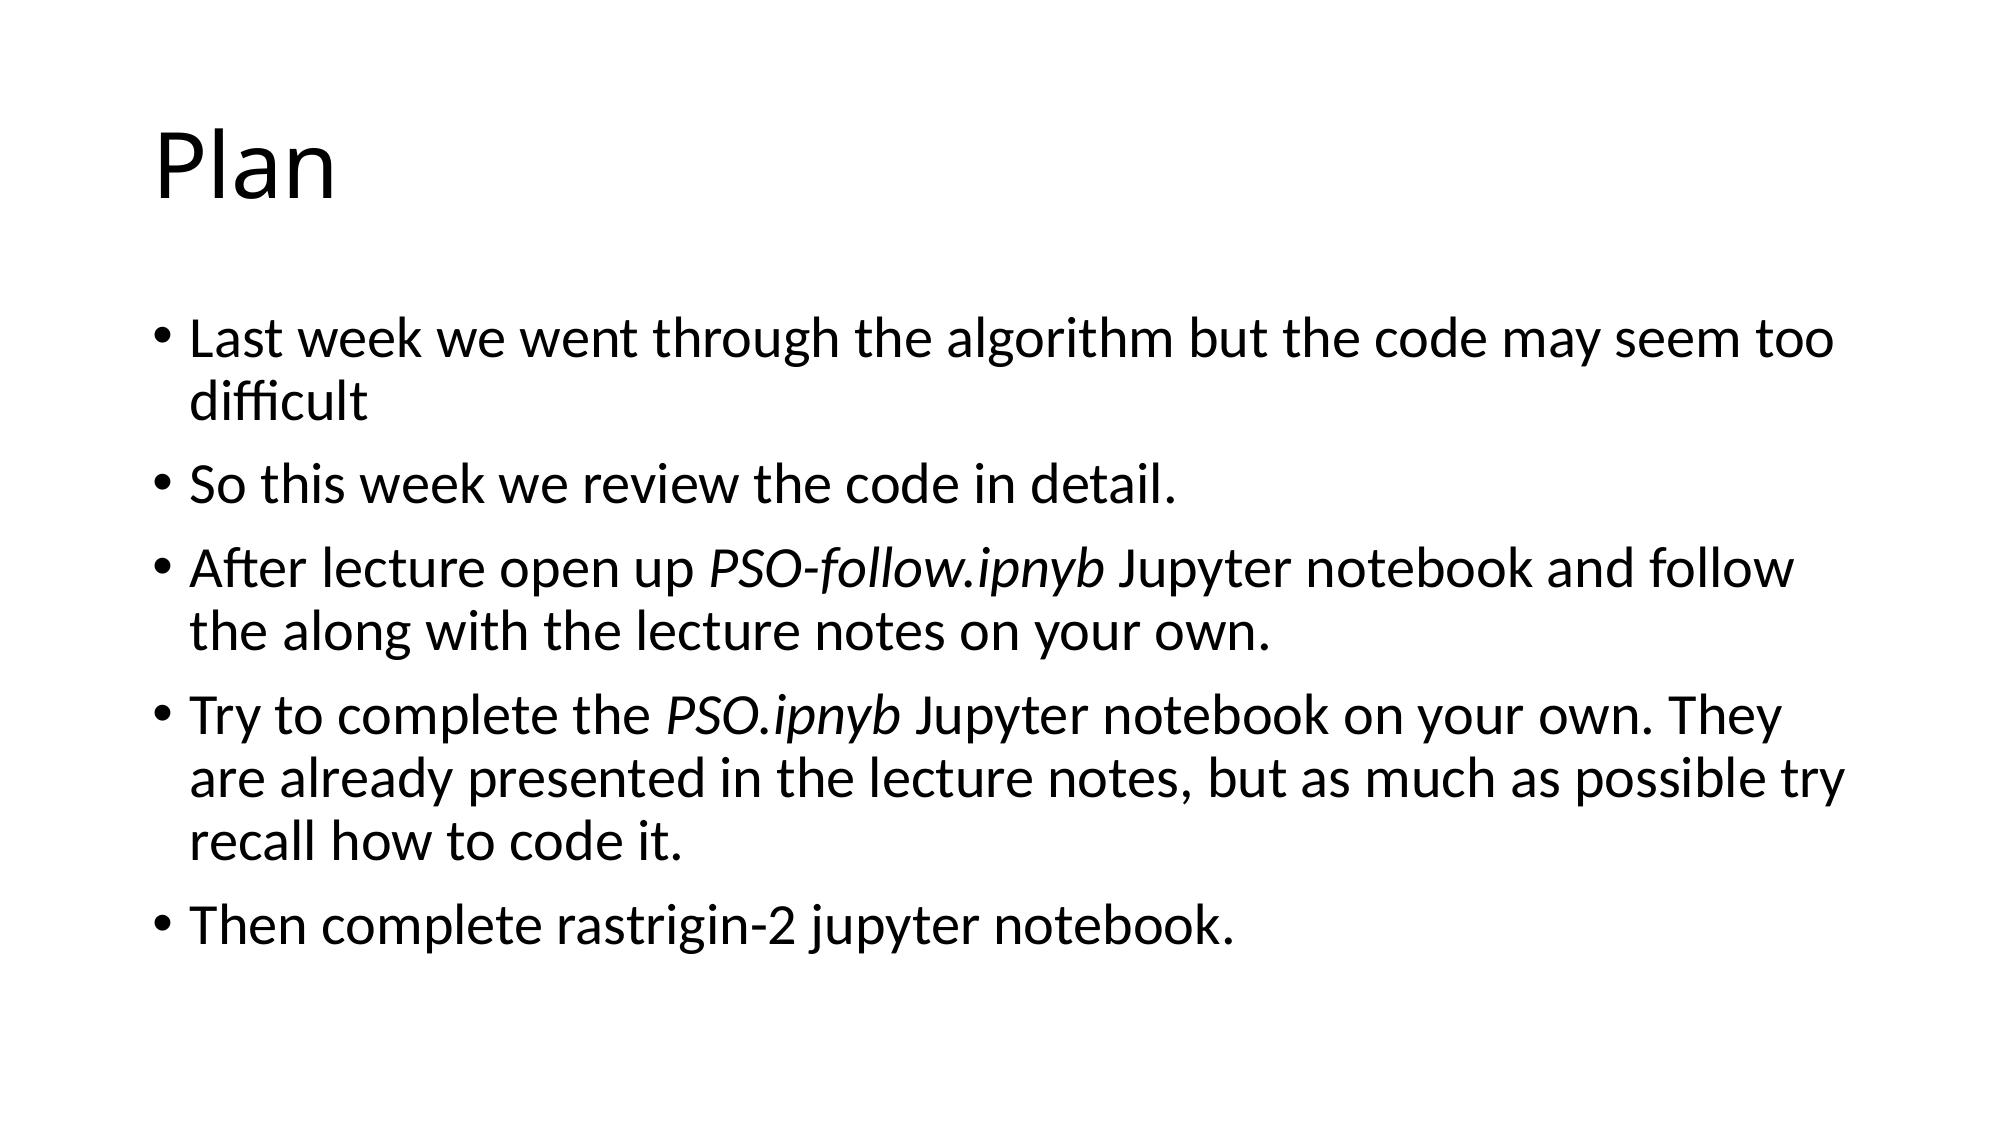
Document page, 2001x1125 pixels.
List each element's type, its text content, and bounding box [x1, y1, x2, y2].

title Plan [137, 59, 1863, 278]
list Last week we went through the algorithm but the code may seem too difficult So this week we review the code in detail. After lecture open up PSO-follow.ipnyb Jupyter notebook and follow the along with the lecture notes on your own. Try to complete the PSO.ipnyb Jupyter notebook on your own. They are already presented in the lecture notes, but as much as possible try recall how to code it. Then complete rastrigin-2 jupyter notebook. [137, 299, 1863, 1014]
